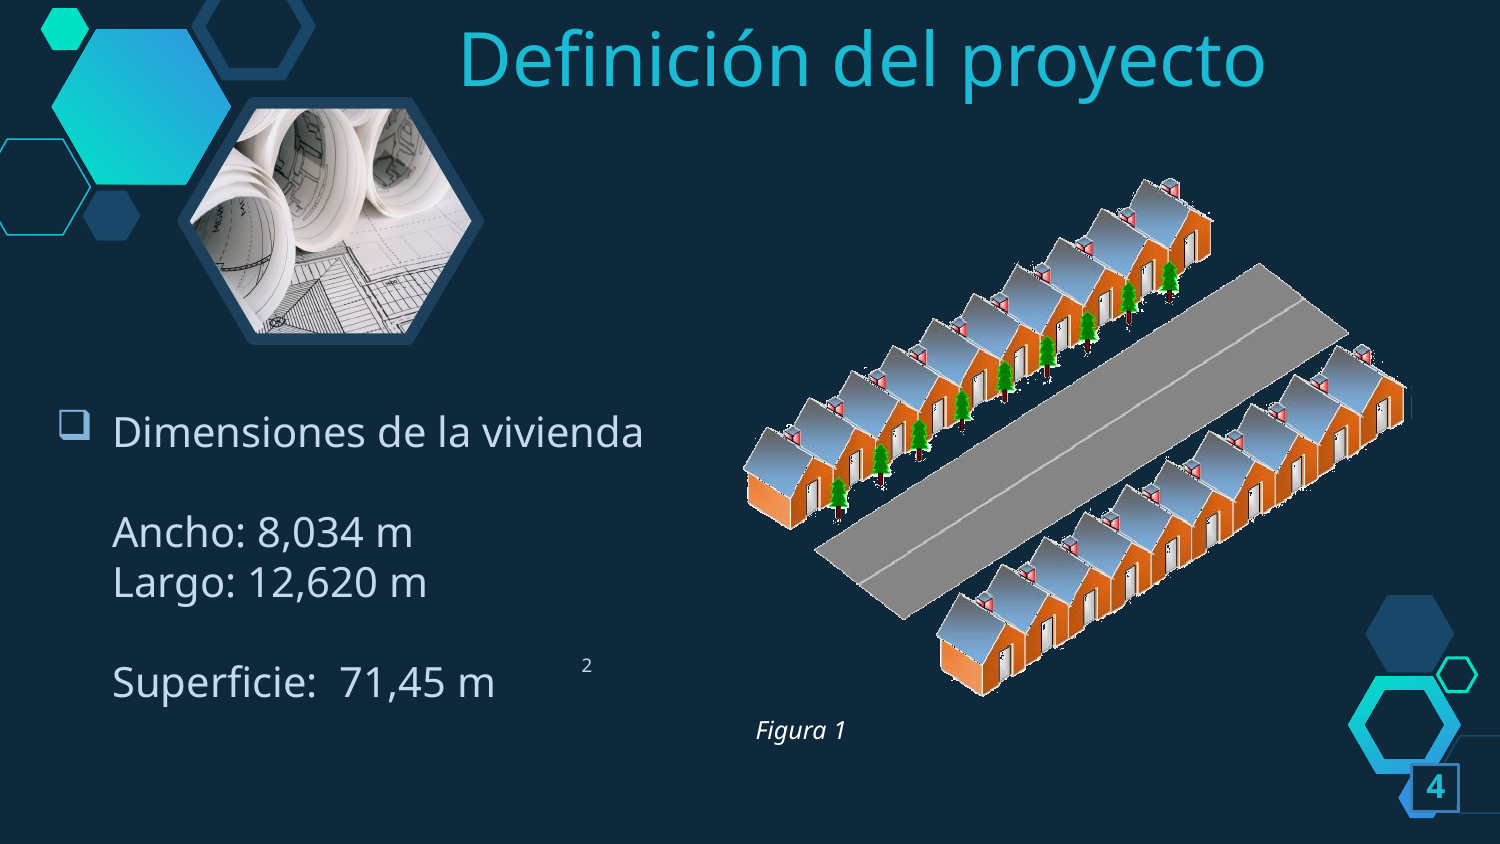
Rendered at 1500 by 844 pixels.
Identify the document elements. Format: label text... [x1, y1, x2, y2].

text_box [181, 100, 481, 342]
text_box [40, 398, 857, 752]
picture [737, 173, 1412, 706]
text_box Definición del proyecto [442, 0, 1368, 116]
picture [1411, 764, 1456, 810]
